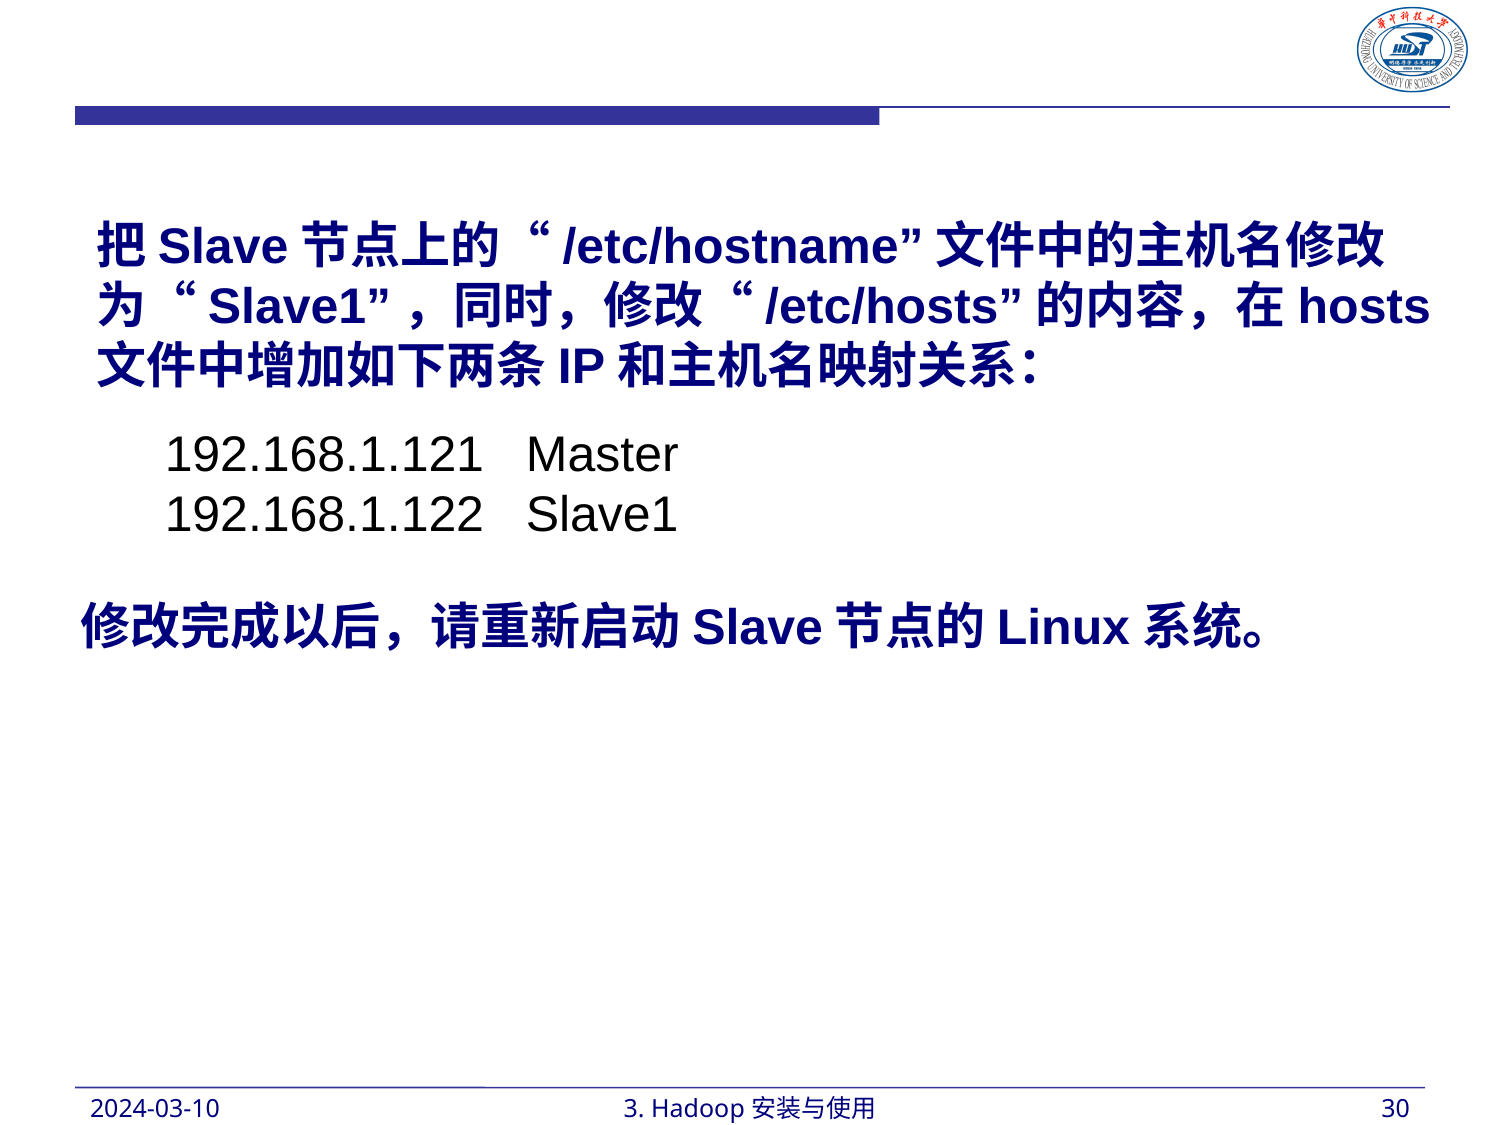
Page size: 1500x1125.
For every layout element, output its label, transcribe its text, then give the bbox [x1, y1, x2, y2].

slide_number 30 [1100, 1084, 1425, 1125]
picture [1350, 0, 1475, 99]
text_box 192.168.1.121 Master 192.168.1.122 Slave1 [149, 413, 1350, 549]
footer 3. Hadoop安装与使用 [512, 1084, 988, 1125]
text_box 把Slave节点上的“/etc/hostname”文件中的主机名修改为“Slave1”，同时，修改“/etc/hosts”的内容，在hosts文件中增加如下两条IP和主机名映射关系： [81, 206, 1450, 401]
text_box 修改完成以后，请重新启动Slave节点的Linux系统。 [65, 587, 1307, 663]
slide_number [75, 1084, 400, 1125]
